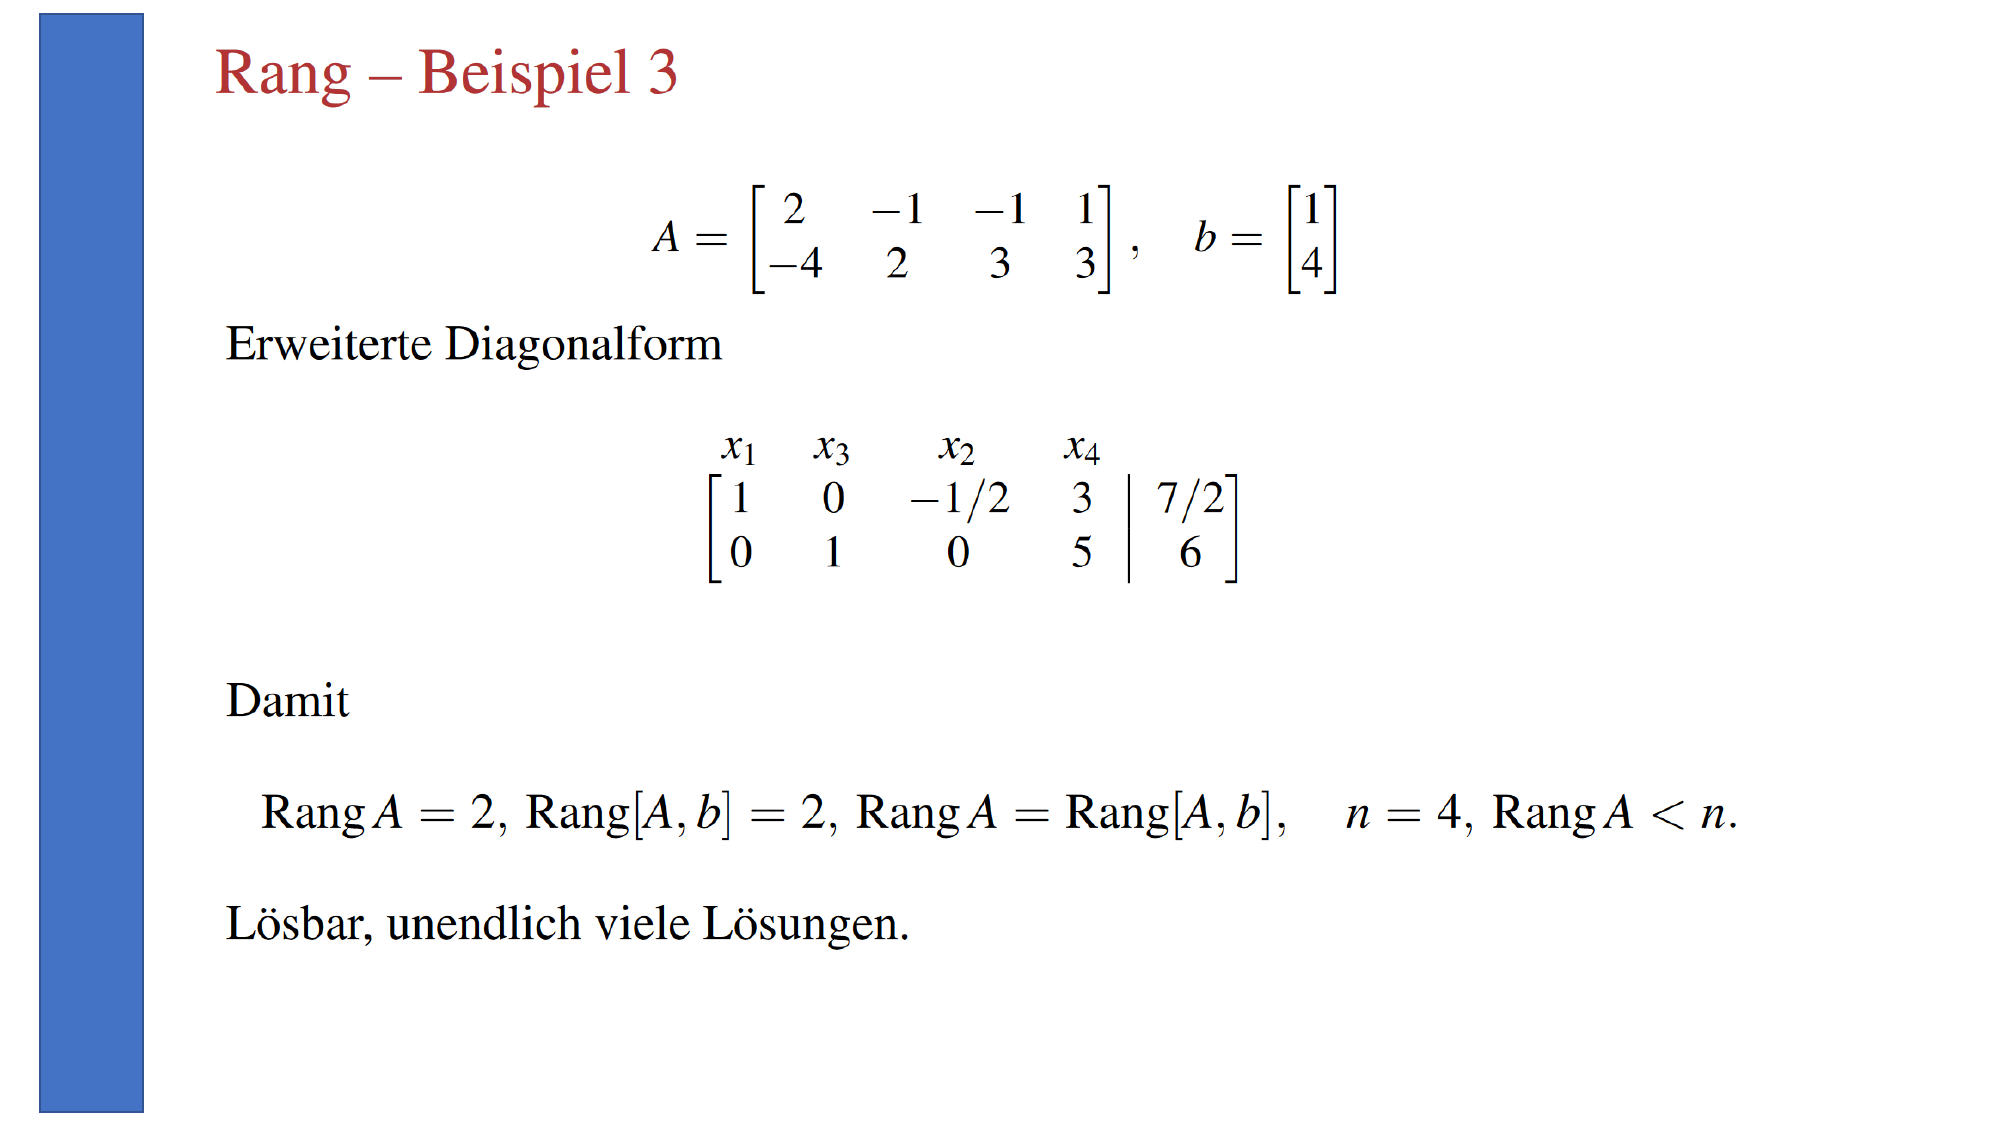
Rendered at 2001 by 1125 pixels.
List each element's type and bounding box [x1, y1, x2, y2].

text_box [39, 13, 144, 1113]
picture [182, 0, 1818, 1125]
